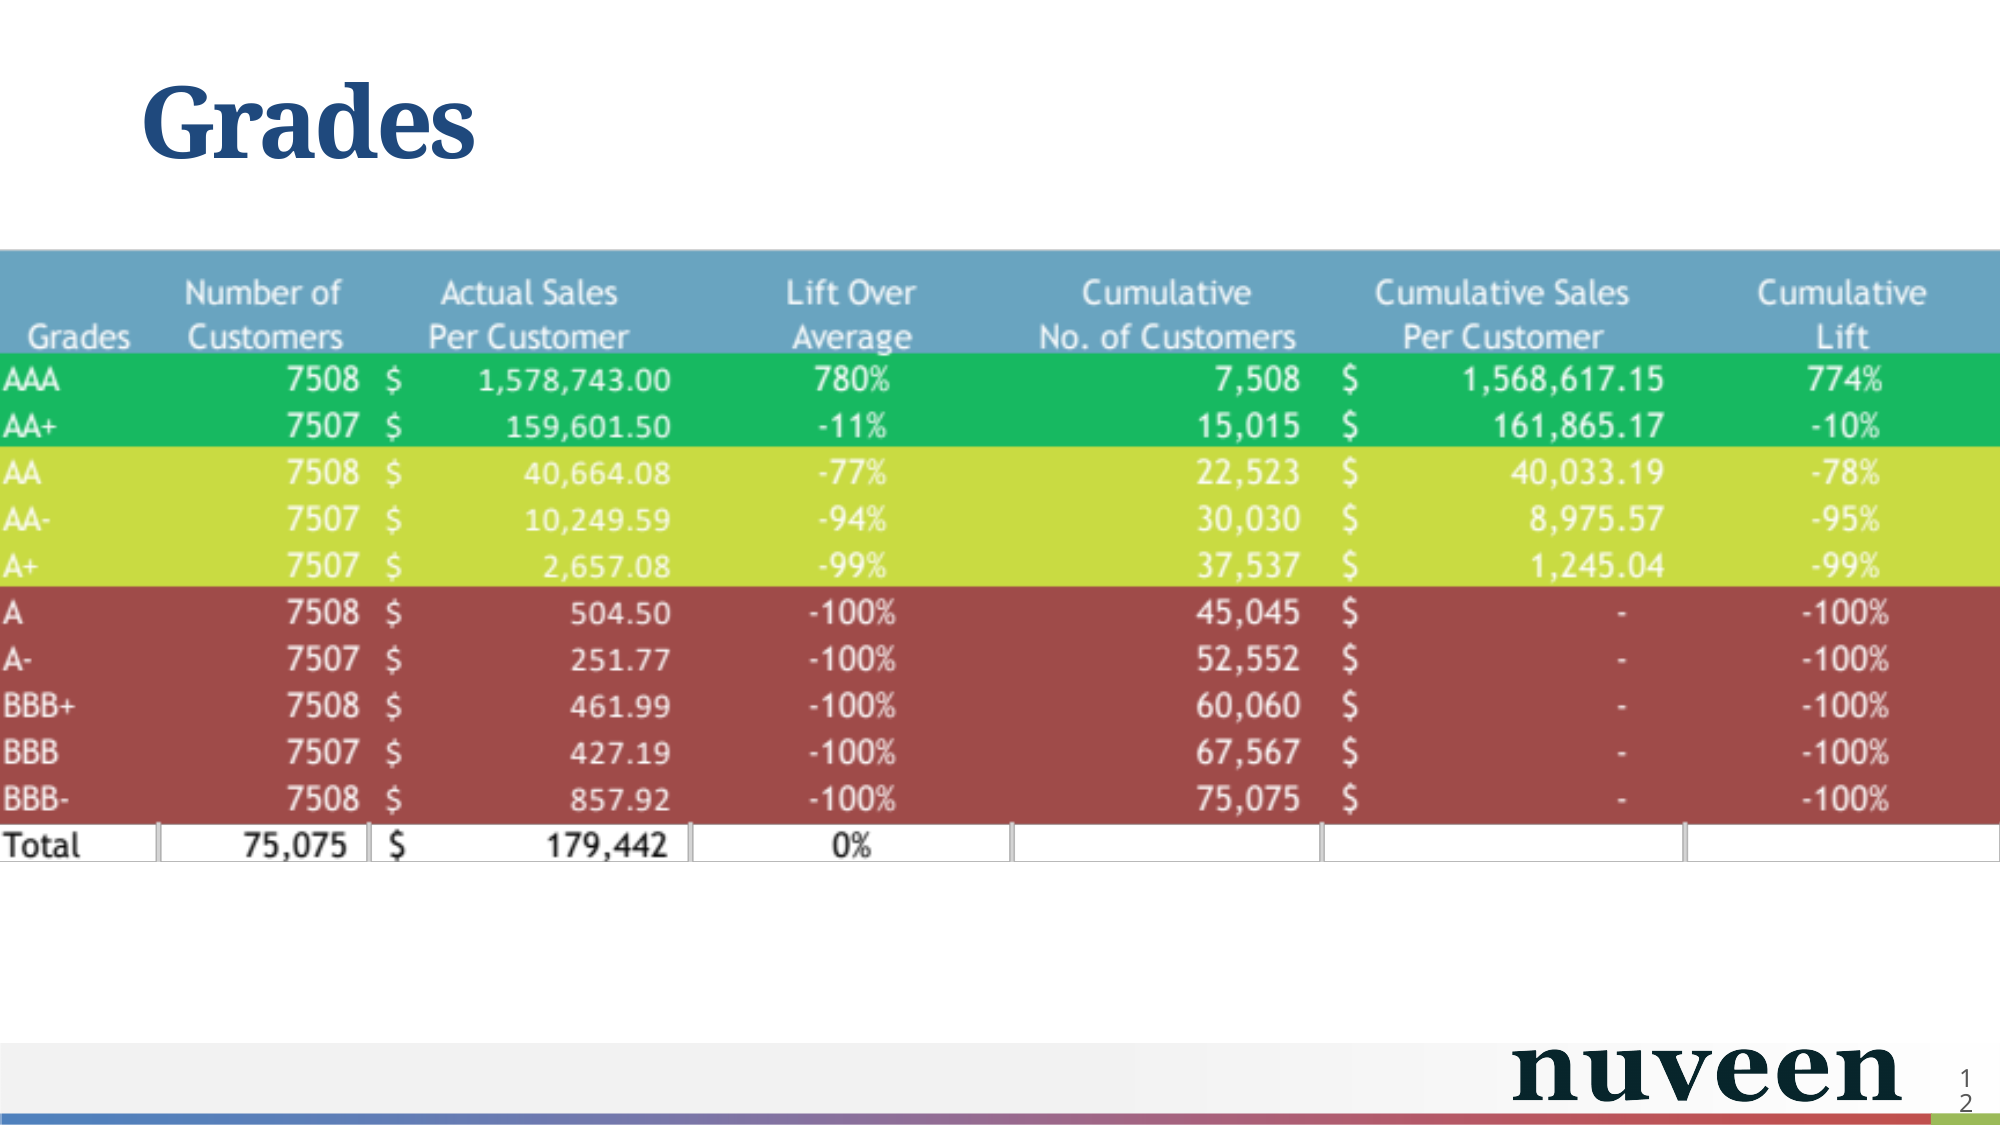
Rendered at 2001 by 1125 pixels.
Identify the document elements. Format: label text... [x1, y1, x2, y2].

picture [0, 1043, 2000, 1125]
slide_number 12 [1952, 1062, 1980, 1097]
text_box Grades [137, 56, 825, 179]
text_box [0, 249, 2000, 863]
